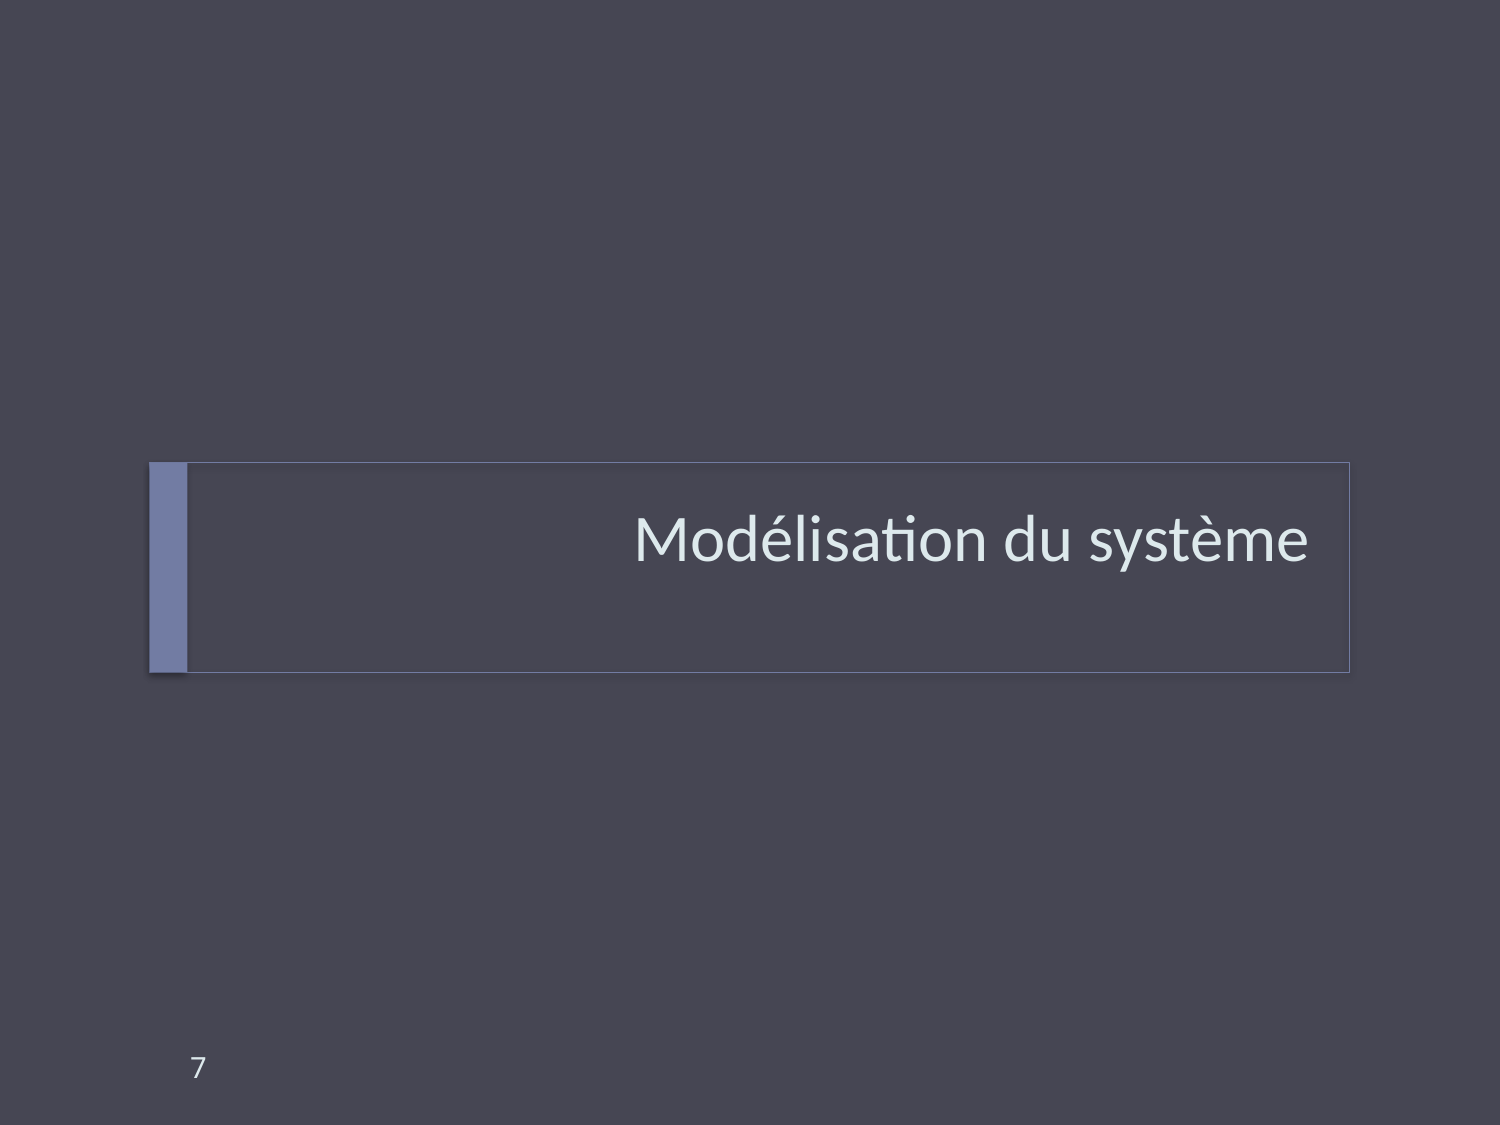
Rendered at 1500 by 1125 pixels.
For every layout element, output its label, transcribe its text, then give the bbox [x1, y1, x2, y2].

title Modélisation du système [200, 487, 1325, 663]
slide_number 7 [175, 1042, 425, 1103]
